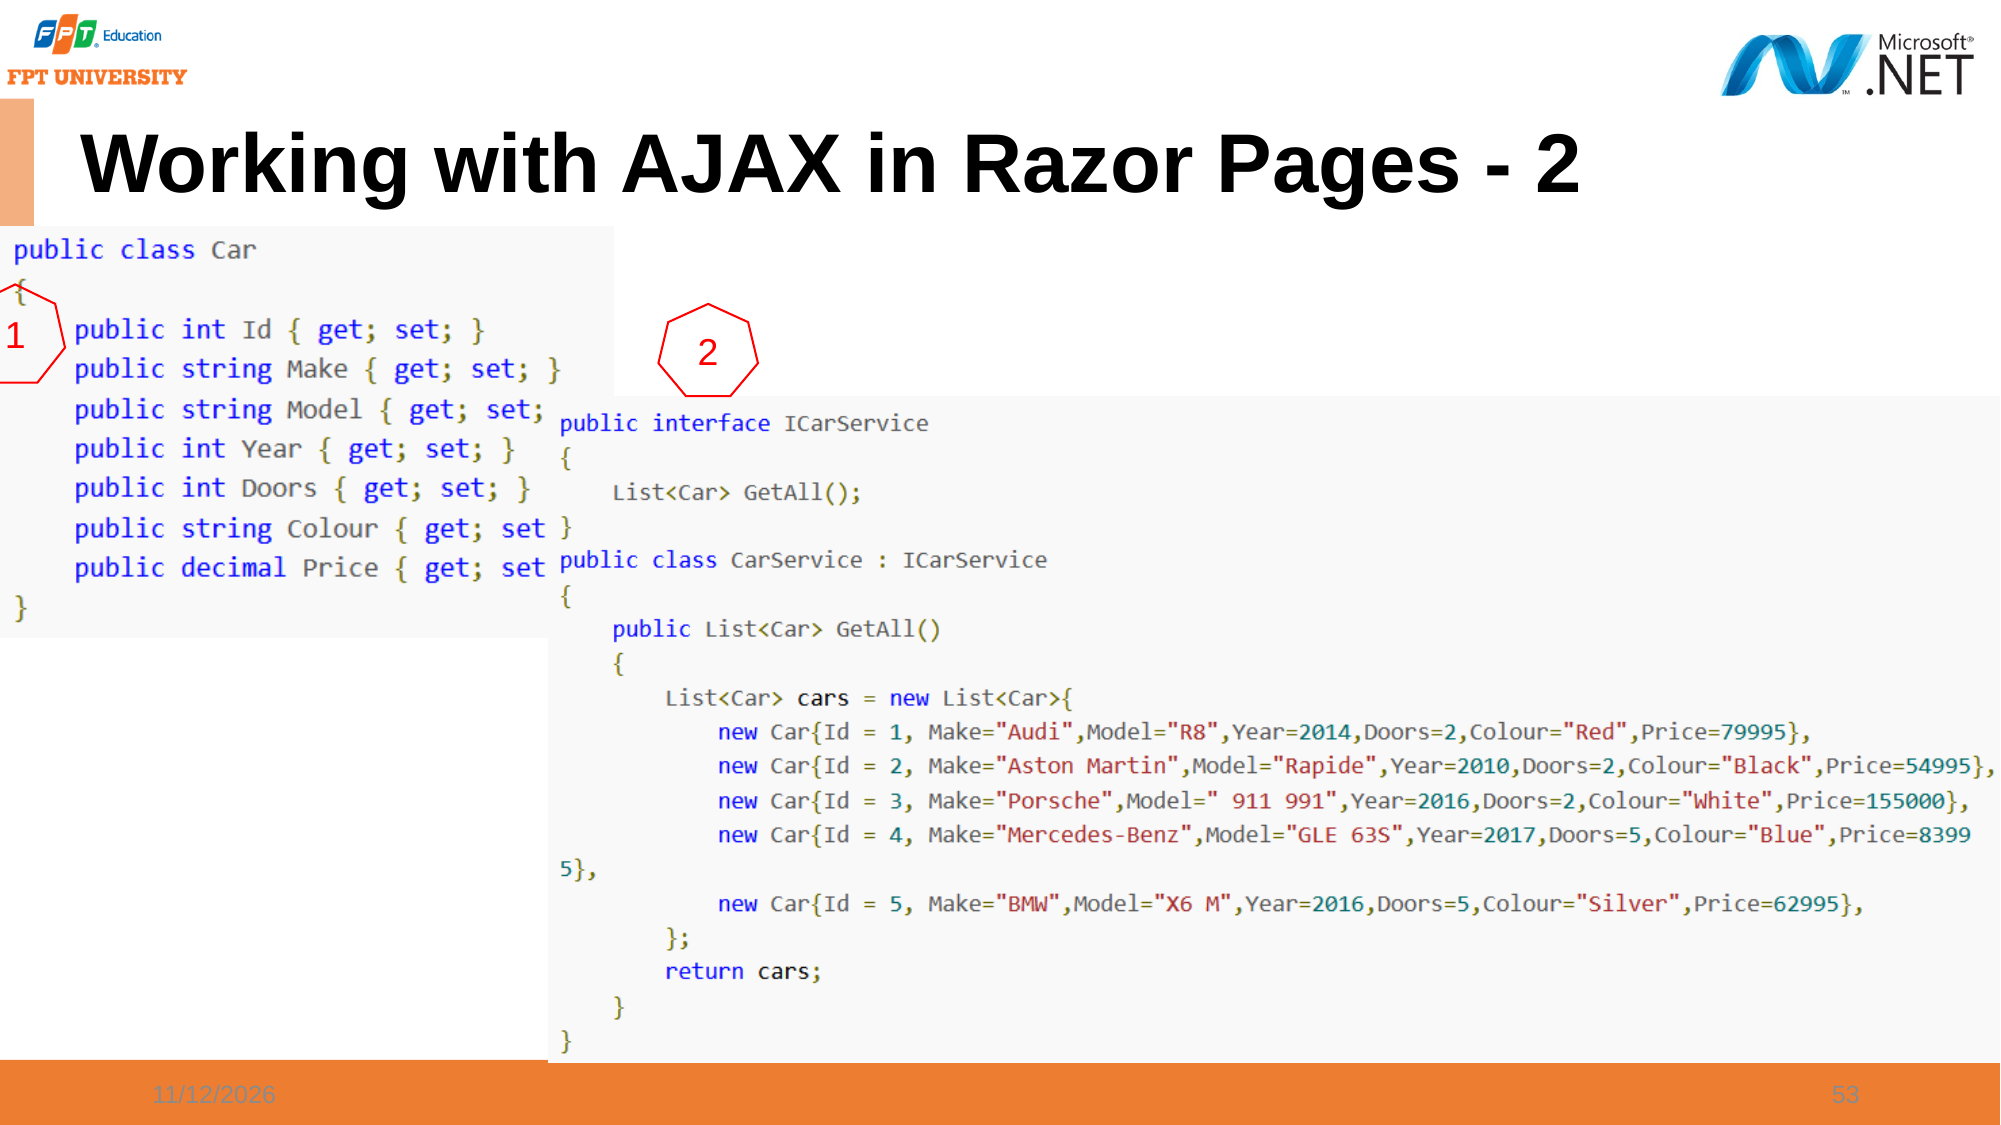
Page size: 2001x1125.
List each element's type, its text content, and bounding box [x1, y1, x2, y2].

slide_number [137, 1063, 588, 1123]
title Working with AJAX in Razor Pages - 2 [65, 118, 1952, 213]
picture [1685, 0, 2001, 129]
slide_number 53 [1424, 1064, 1875, 1123]
picture [0, 0, 194, 95]
text_box 2 [657, 302, 760, 396]
picture [0, 226, 2000, 1064]
